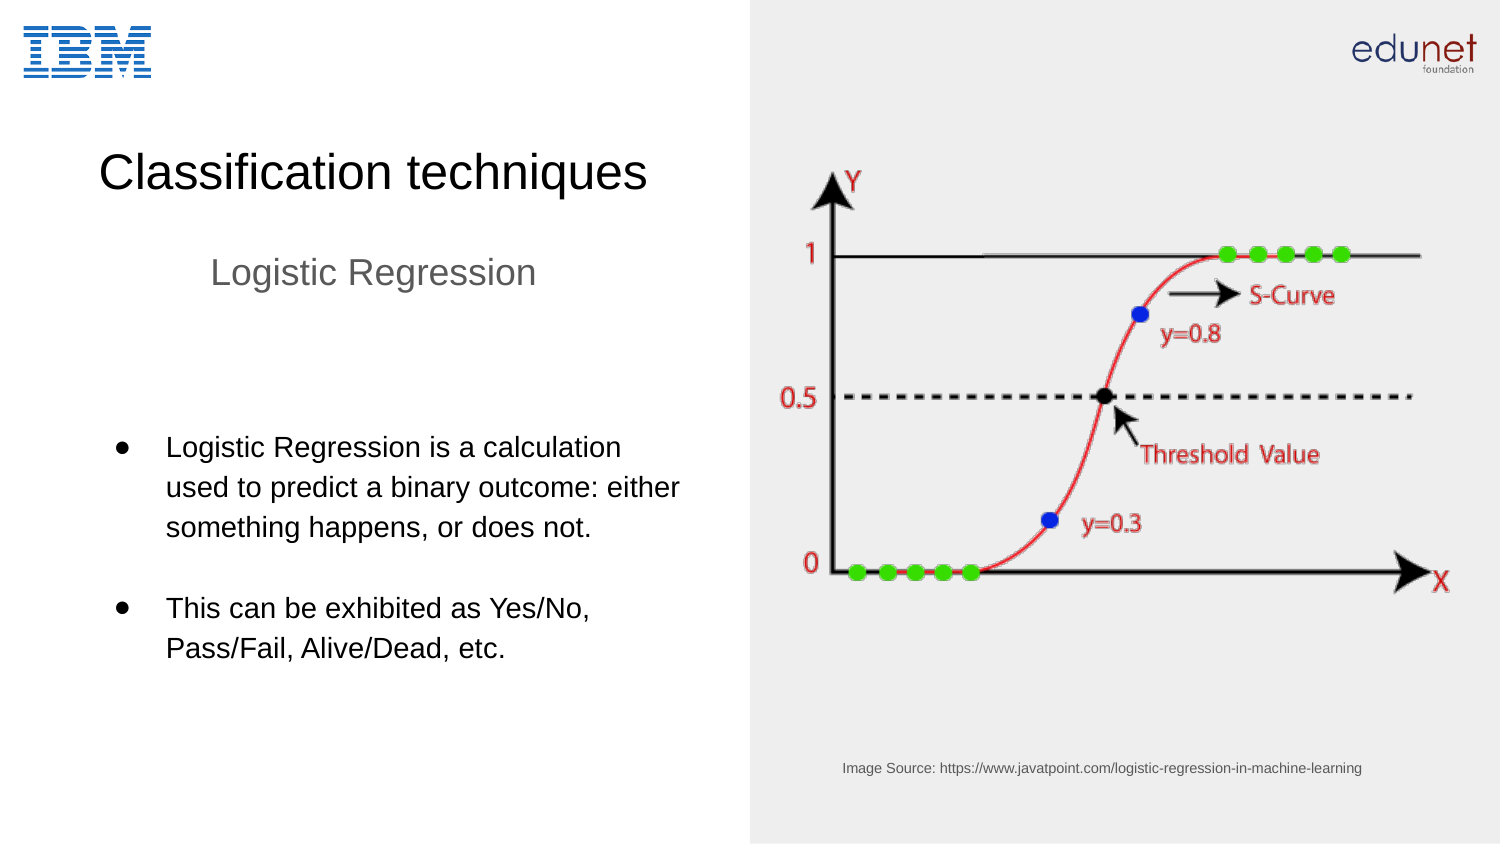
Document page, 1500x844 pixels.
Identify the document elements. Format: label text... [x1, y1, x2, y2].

picture [1350, 26, 1480, 78]
picture [756, 162, 1486, 601]
list Logistic Regression is a calculation used to predict a binary outcome: either something happens, or does not. This can be exhibited as Yes/No, Pass/Fail, Alive/Dead, etc. [75, 362, 706, 765]
text_box Image Source: https://www.javatpoint.com/logistic-regression-in-machine-learning [827, 741, 1459, 789]
picture [23, 26, 151, 78]
subtitle Logistic Regression [41, 239, 706, 346]
title Classification techniques [41, 117, 706, 223]
